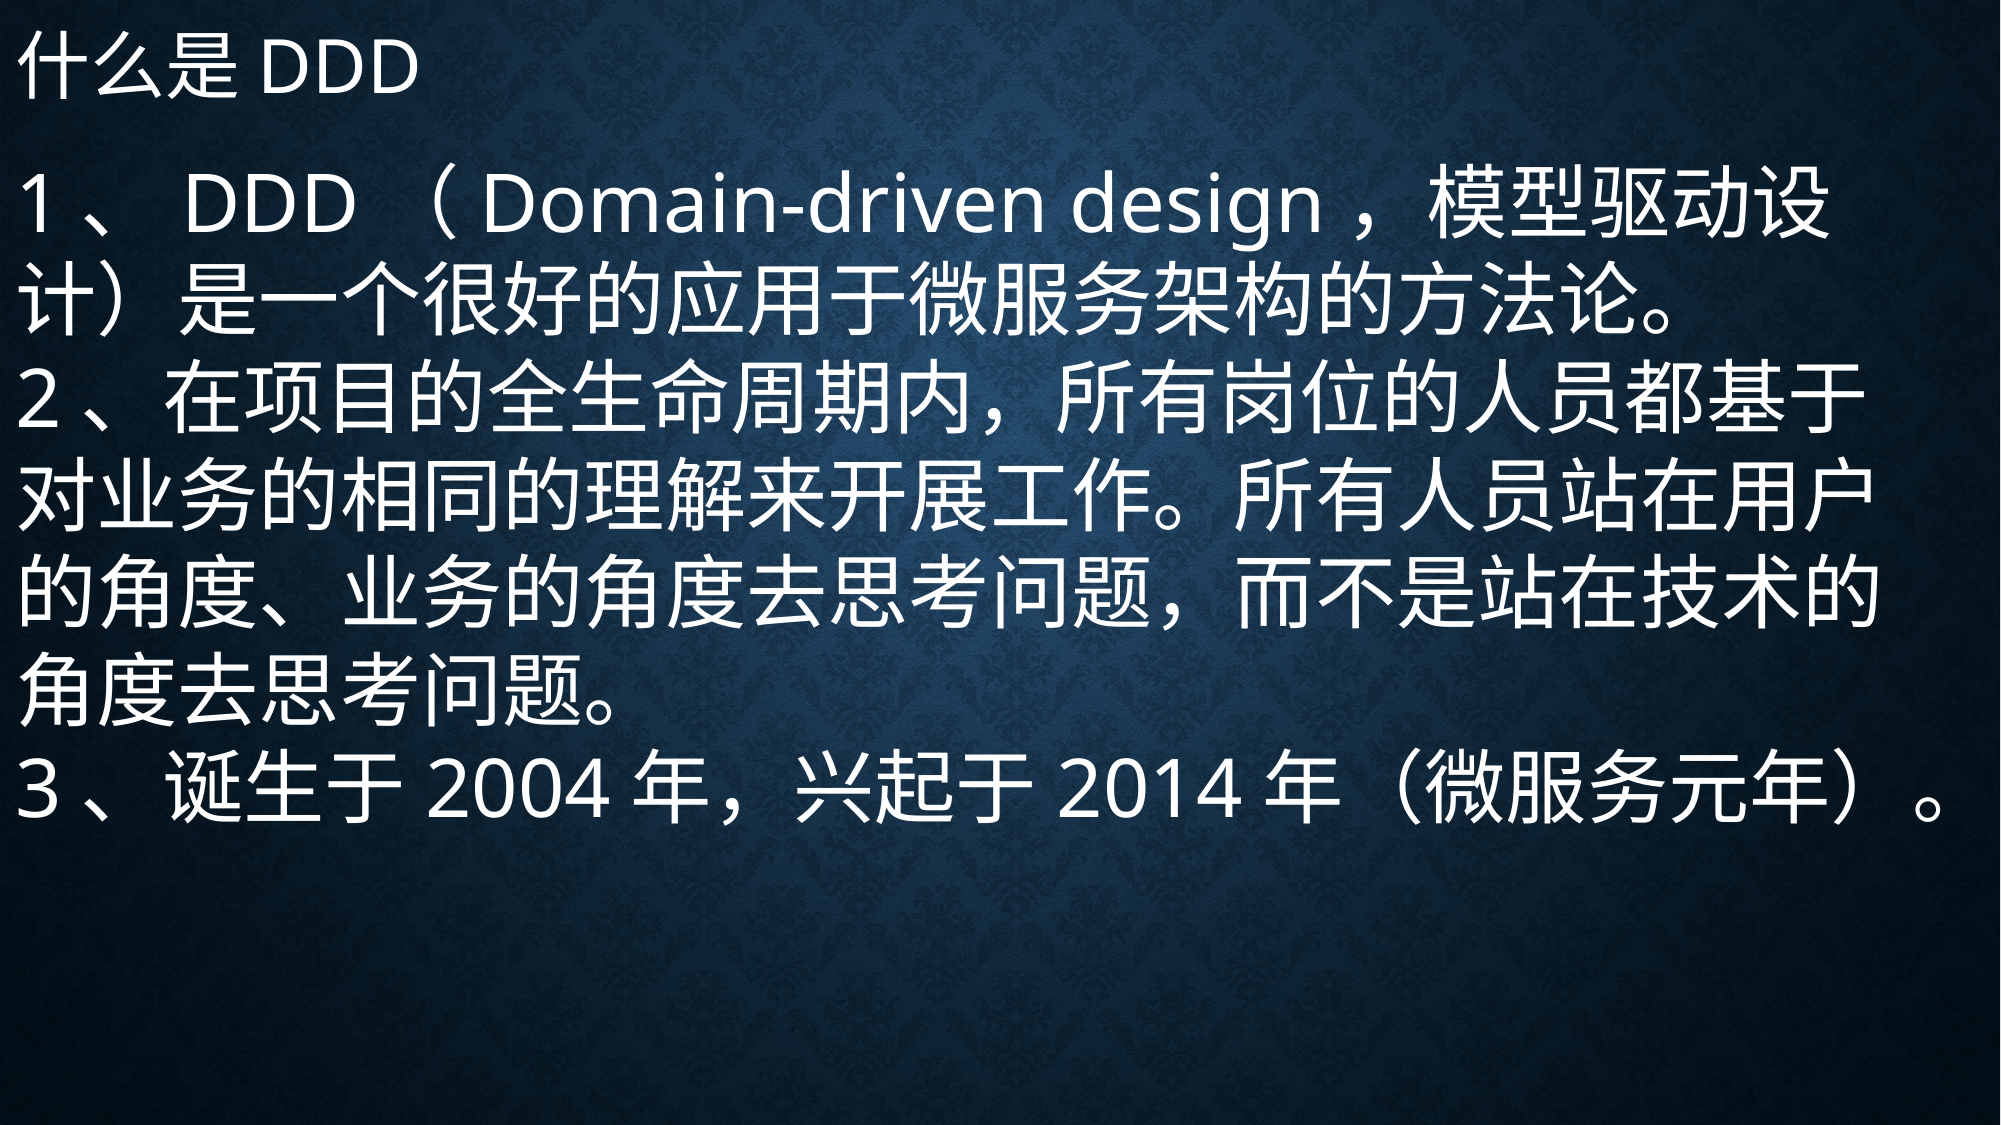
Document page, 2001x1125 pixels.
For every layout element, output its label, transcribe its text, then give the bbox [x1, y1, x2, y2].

text_box 1、DDD（Domain-driven design，模型驱动设计）是一个很好的应用于微服务架构的方法论。 2、在项目的全生命周期内，所有岗位的人员都基于对业务的相同的理解来开展工作。所有人员站在用户的角度、业务的角度去思考问题，而不是站在技术的角度去思考问题。 3、诞生于2004年，兴起于2014年（微服务元年）。 [0, 143, 1959, 1115]
list 什么是DDD [0, 10, 1959, 122]
